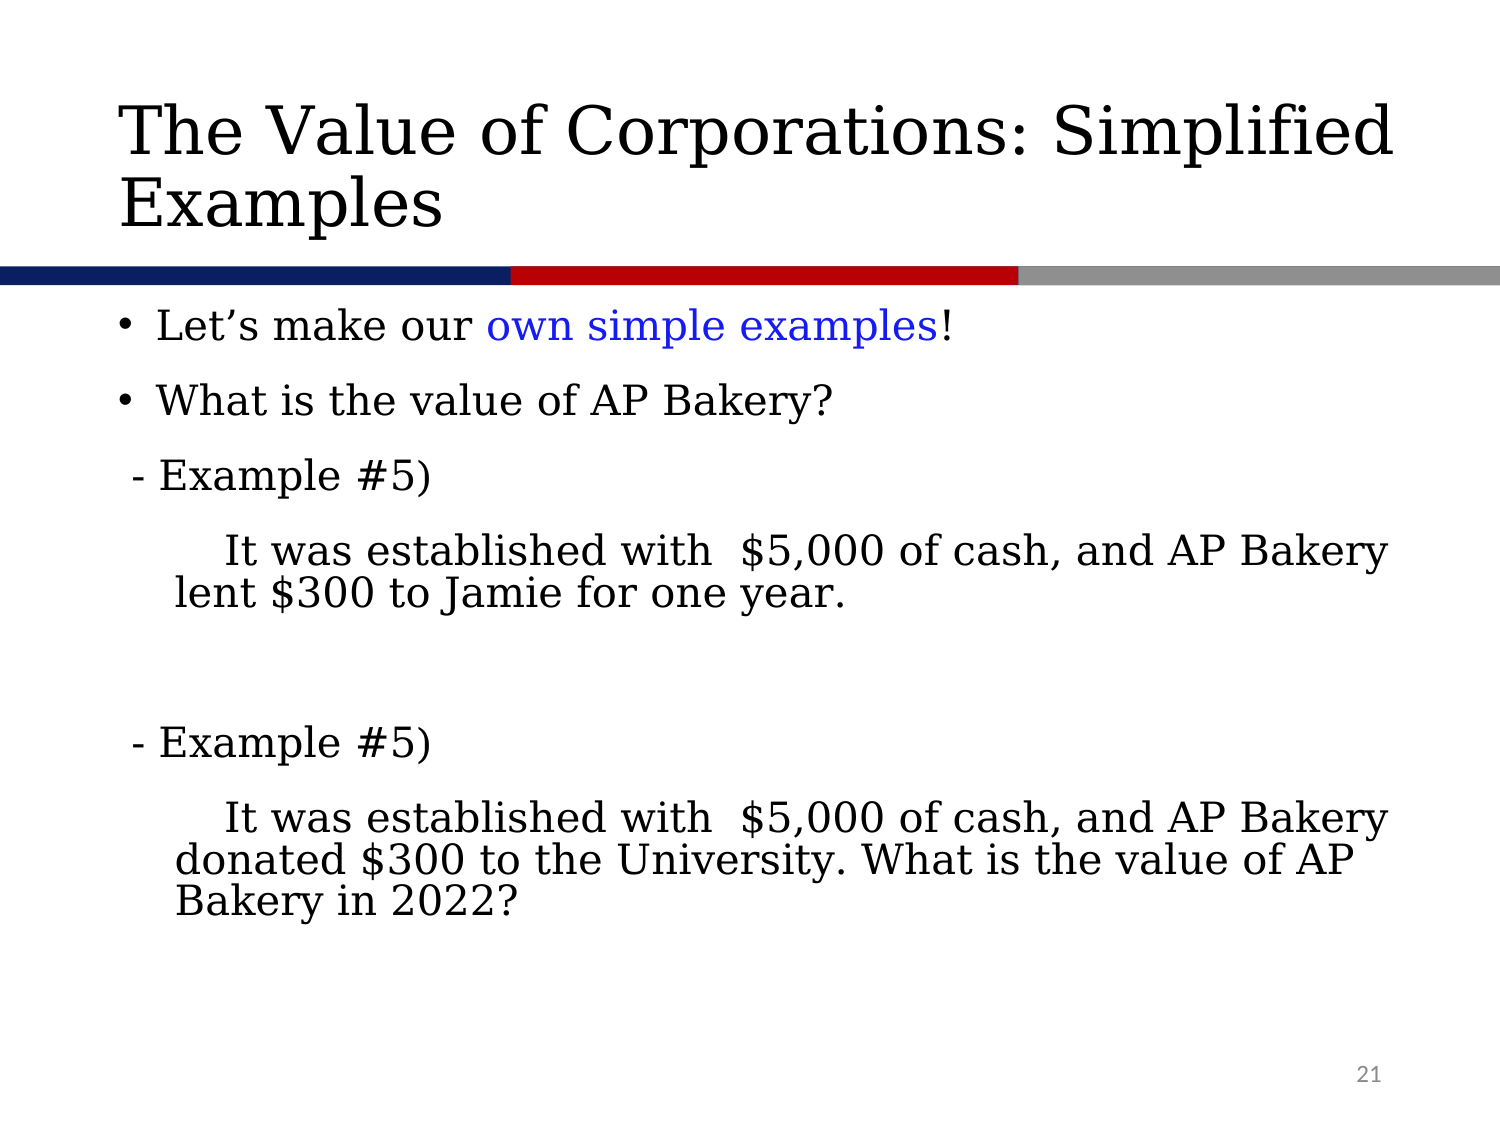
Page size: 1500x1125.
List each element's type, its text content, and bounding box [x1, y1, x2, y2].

title The Value of Corporations: Simplified Examples [103, 59, 1500, 278]
slide_number 21 [1059, 1042, 1397, 1103]
list Let’s make our own simple examples! What is the value of AP Bakery? - Example #5) It was established with $5,000 of cash, and AP Bakery lent $300 to Jamie for one year. - Example #5) It was established with $5,000 of cash, and AP Bakery donated $300 to the University. What is the value of AP Bakery in 2022? [103, 299, 1470, 1014]
